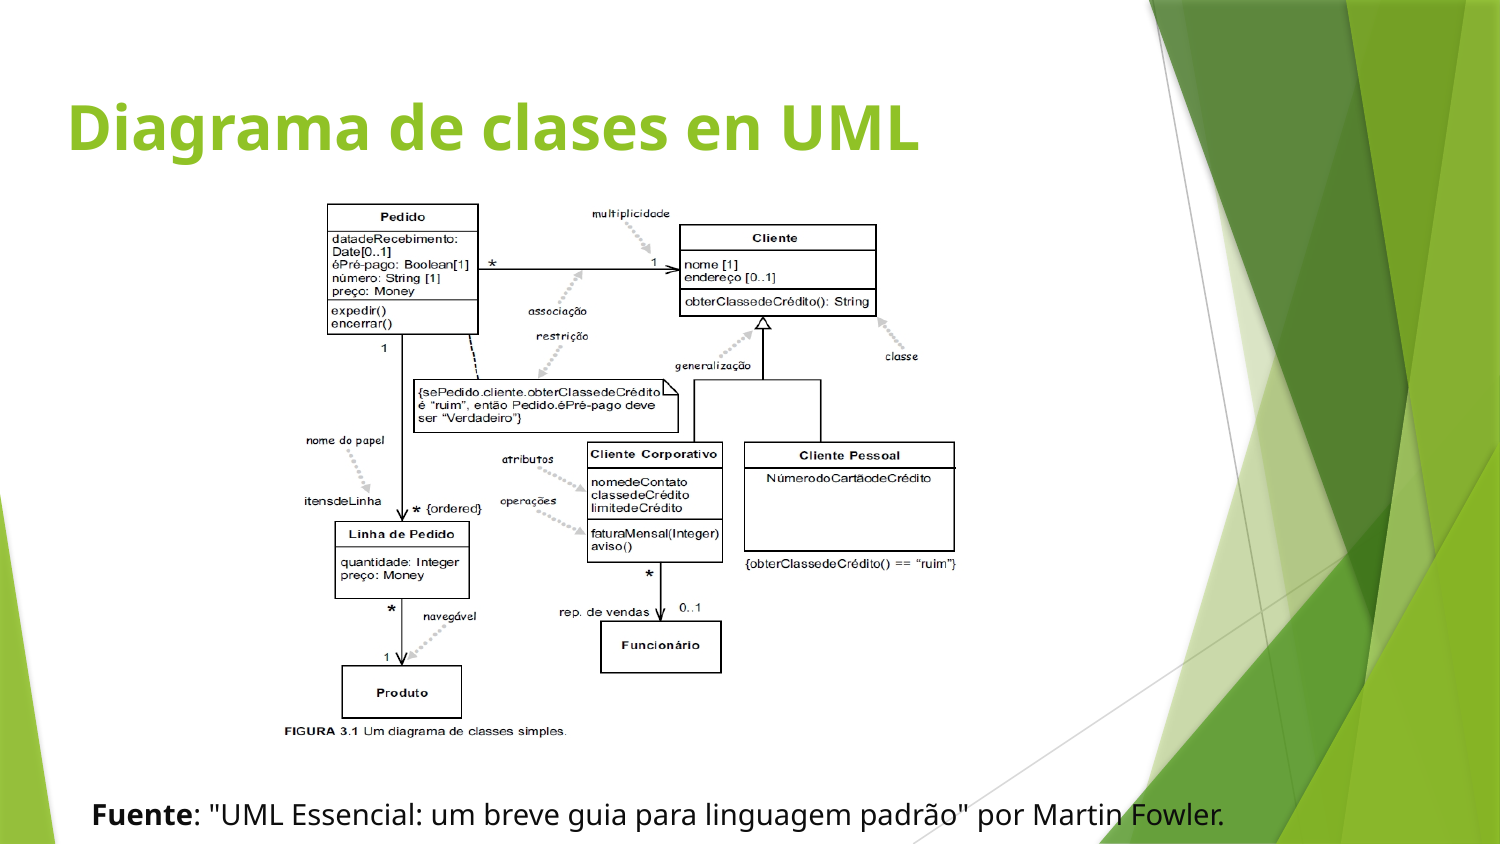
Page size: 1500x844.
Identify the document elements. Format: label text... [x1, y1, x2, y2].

text_box Fuente: "UML Essencial: um breve guia para linguagem padrão" por Martin Fowler. [76, 788, 1500, 839]
title Diagrama de clases en UML [51, 72, 1449, 167]
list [259, 182, 998, 742]
